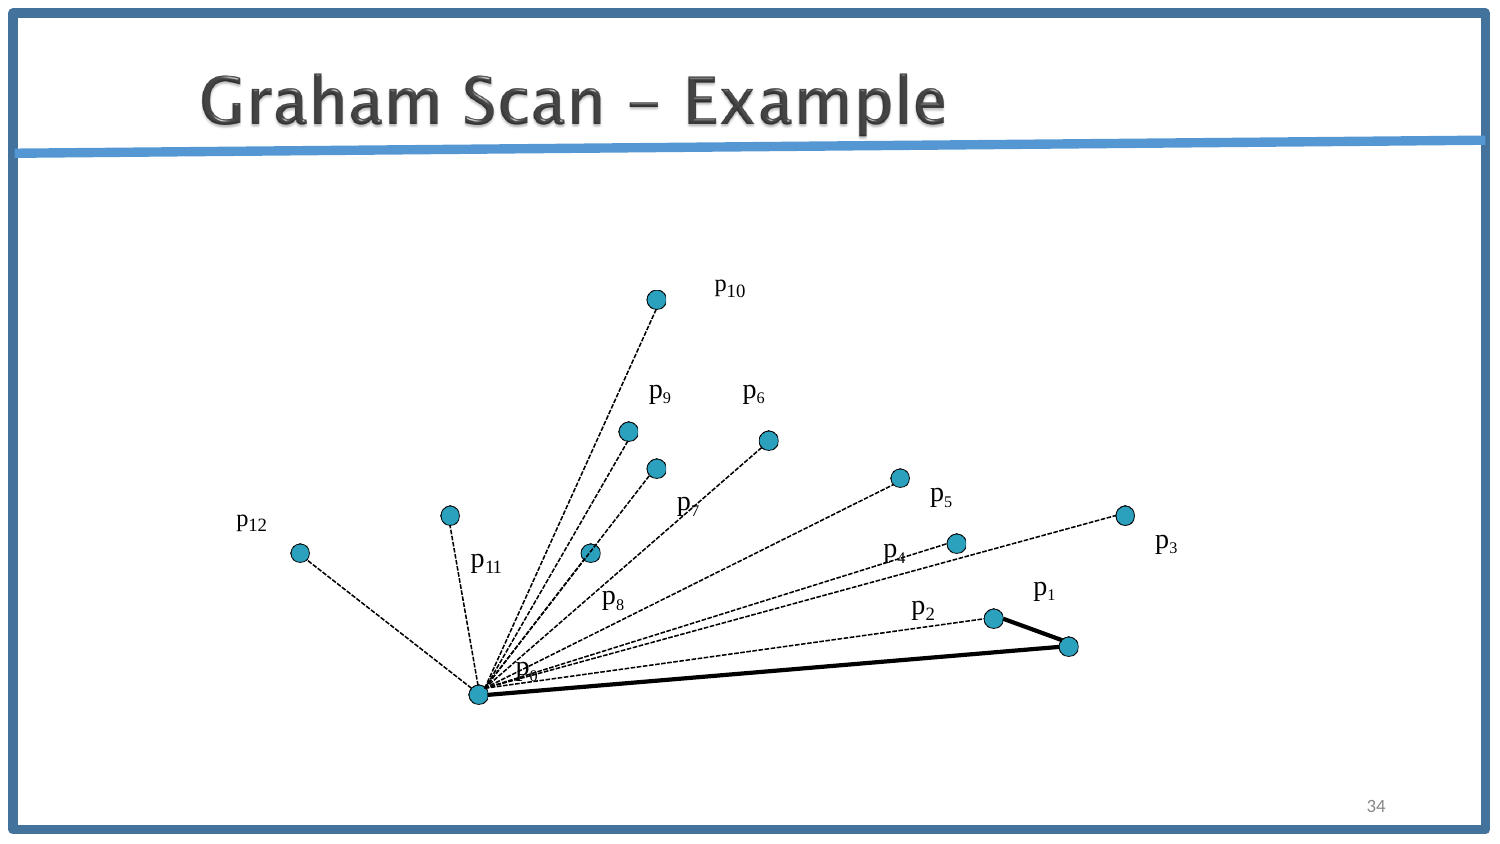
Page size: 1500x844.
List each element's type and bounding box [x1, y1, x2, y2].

text_box [11, 159, 1487, 832]
text_box [11, 11, 1487, 141]
text_box [14, 139, 1486, 154]
